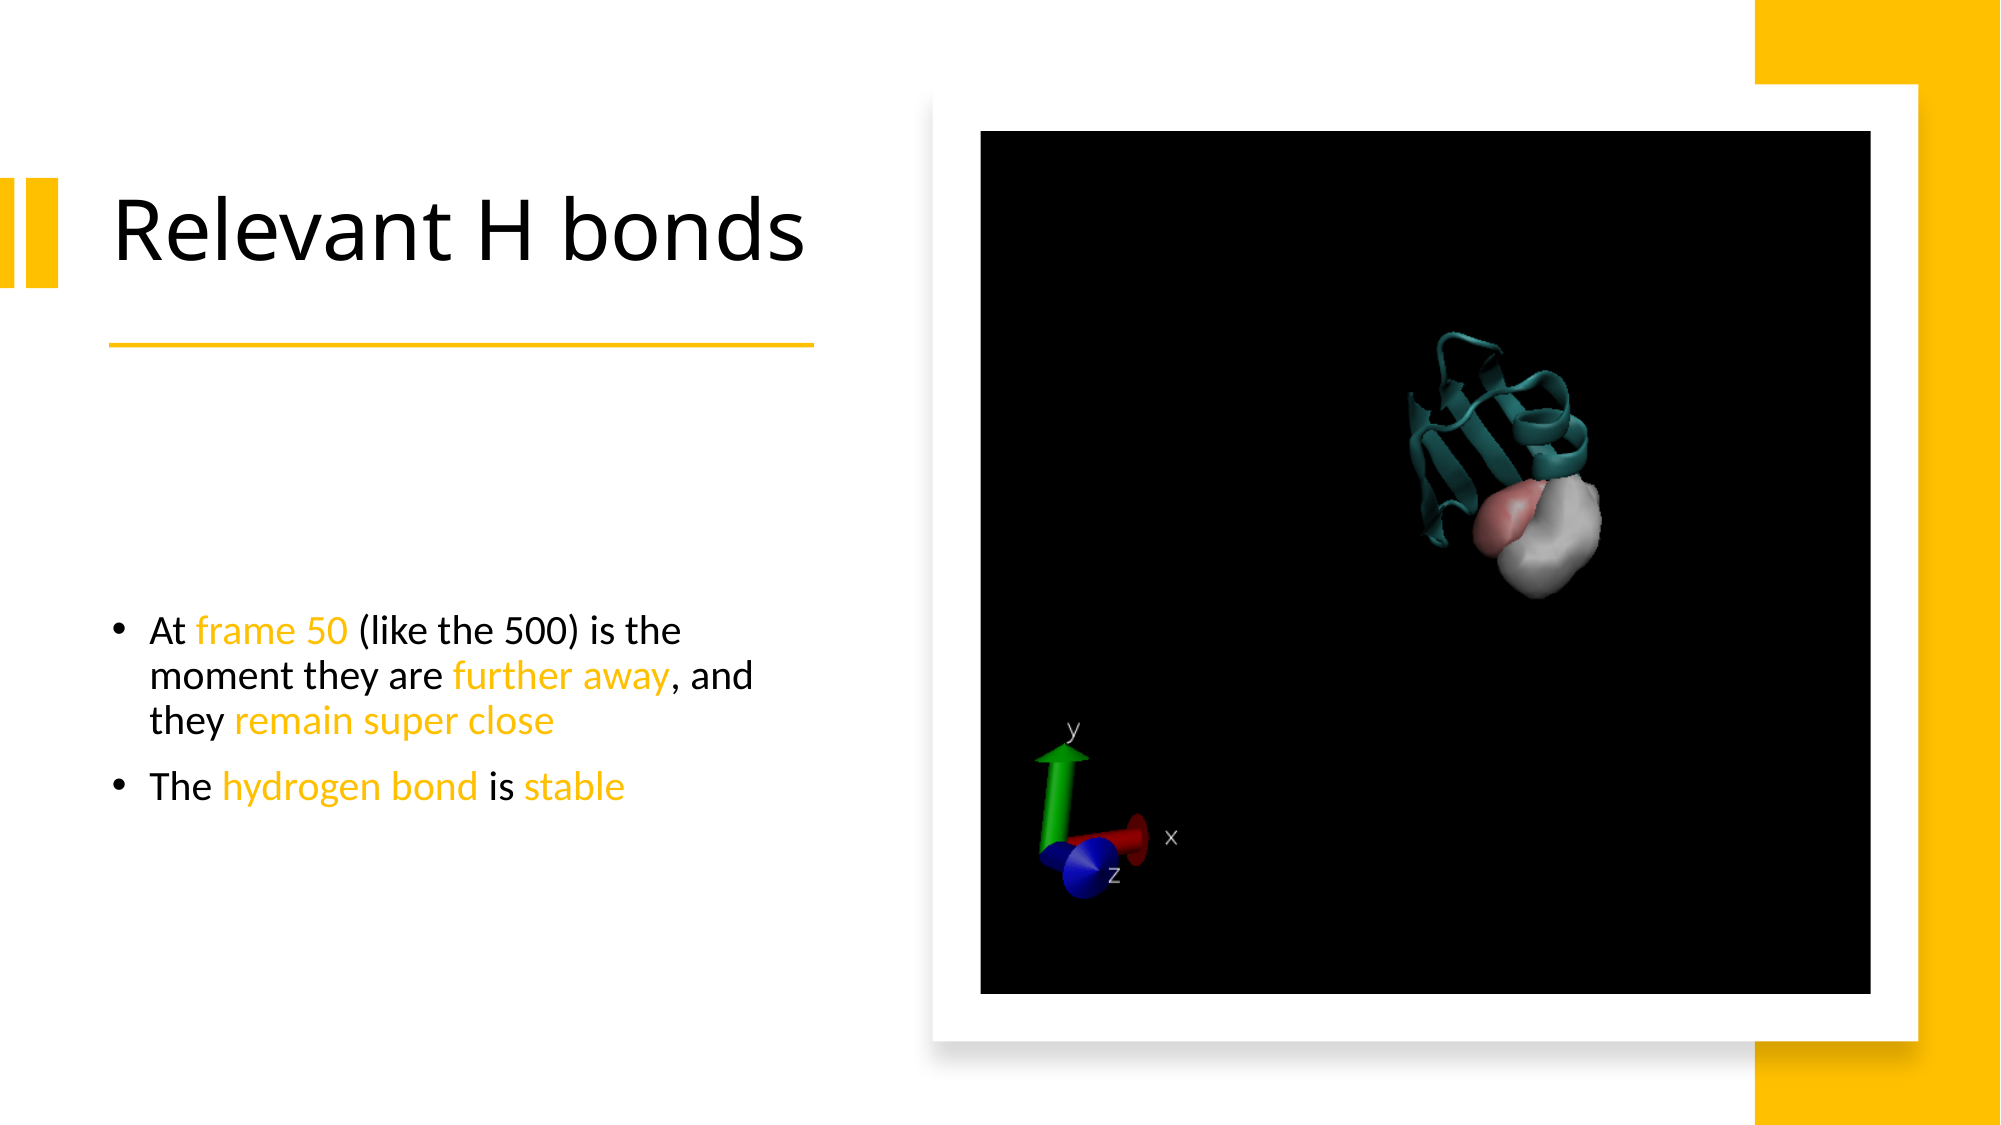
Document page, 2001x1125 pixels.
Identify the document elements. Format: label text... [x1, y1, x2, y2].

list At frame 50 (like the 500) is the moment they are further away, and they remain super close The hydrogen bond is stable [96, 382, 845, 1036]
text_box [932, 83, 1919, 1042]
text_box [1754, 0, 2000, 1125]
text_box [108, 342, 815, 348]
slide_number 20 [1412, 1042, 1863, 1103]
picture [980, 131, 1871, 994]
title Relevant H bonds [96, 140, 845, 326]
text_box [0, 0, 1754, 1125]
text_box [0, 177, 59, 289]
